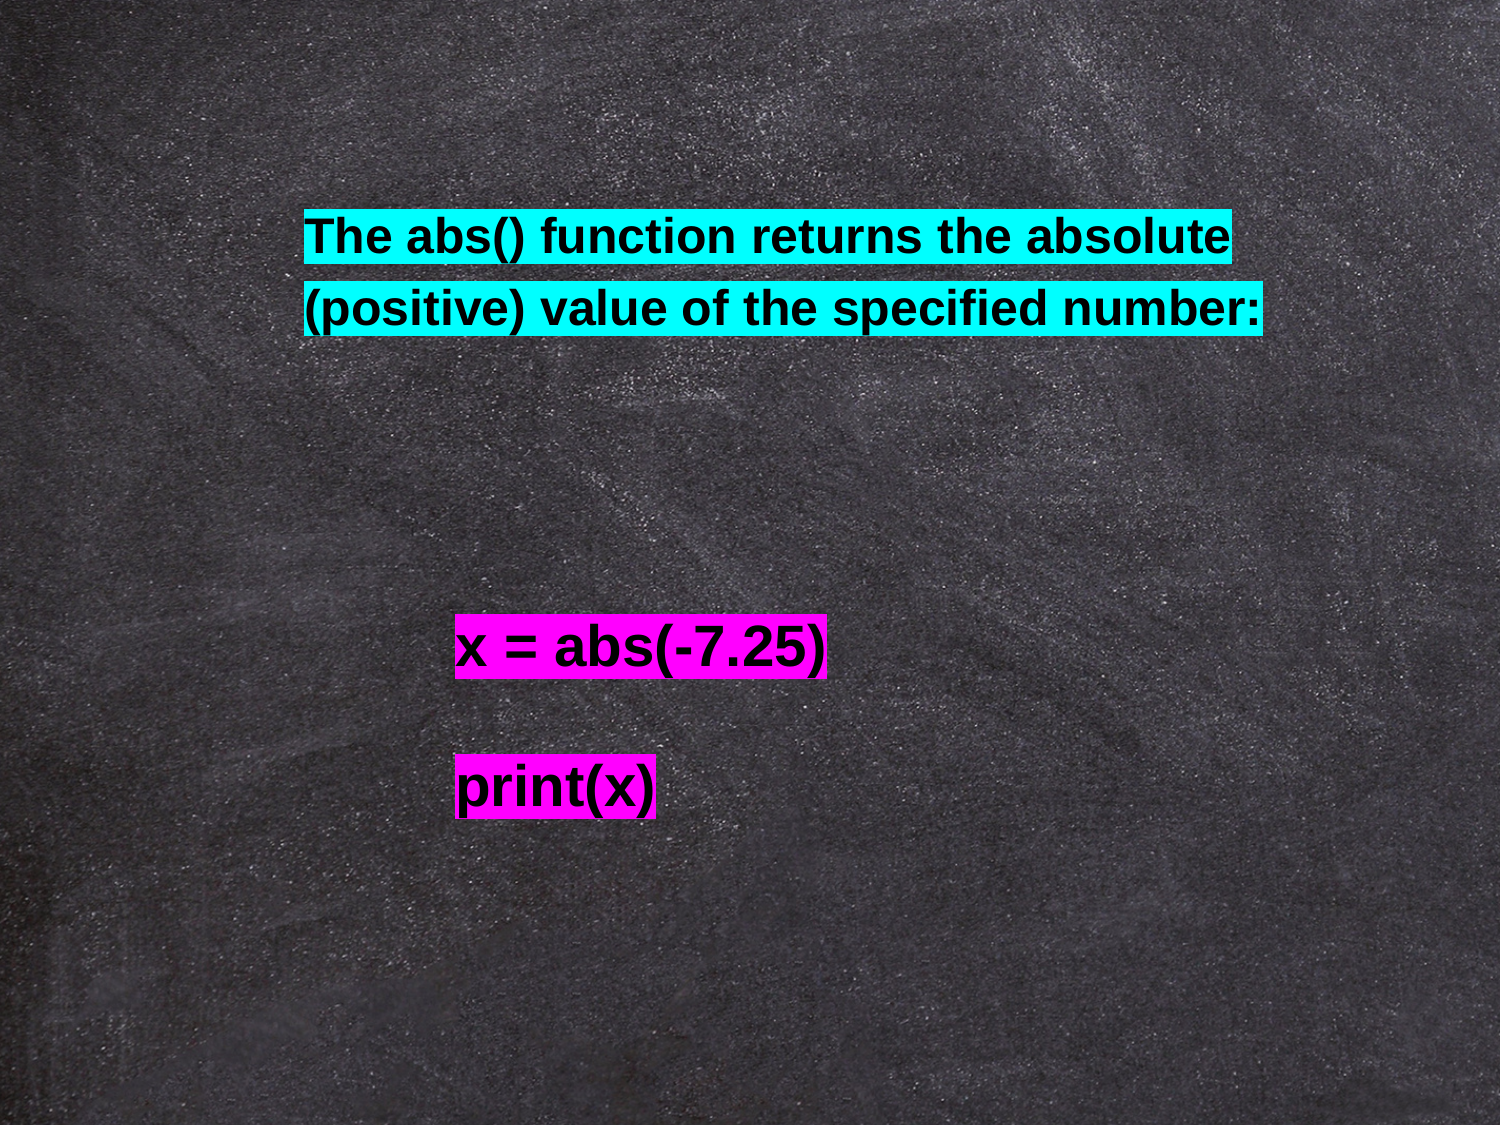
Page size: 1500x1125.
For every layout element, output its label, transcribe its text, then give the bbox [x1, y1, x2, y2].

text_box [0, 0, 1500, 1125]
text_box x = abs(-7.25) print(x) [440, 601, 941, 826]
text_box The abs() function returns the absolute (positive) value of the specified number: [289, 184, 1462, 404]
